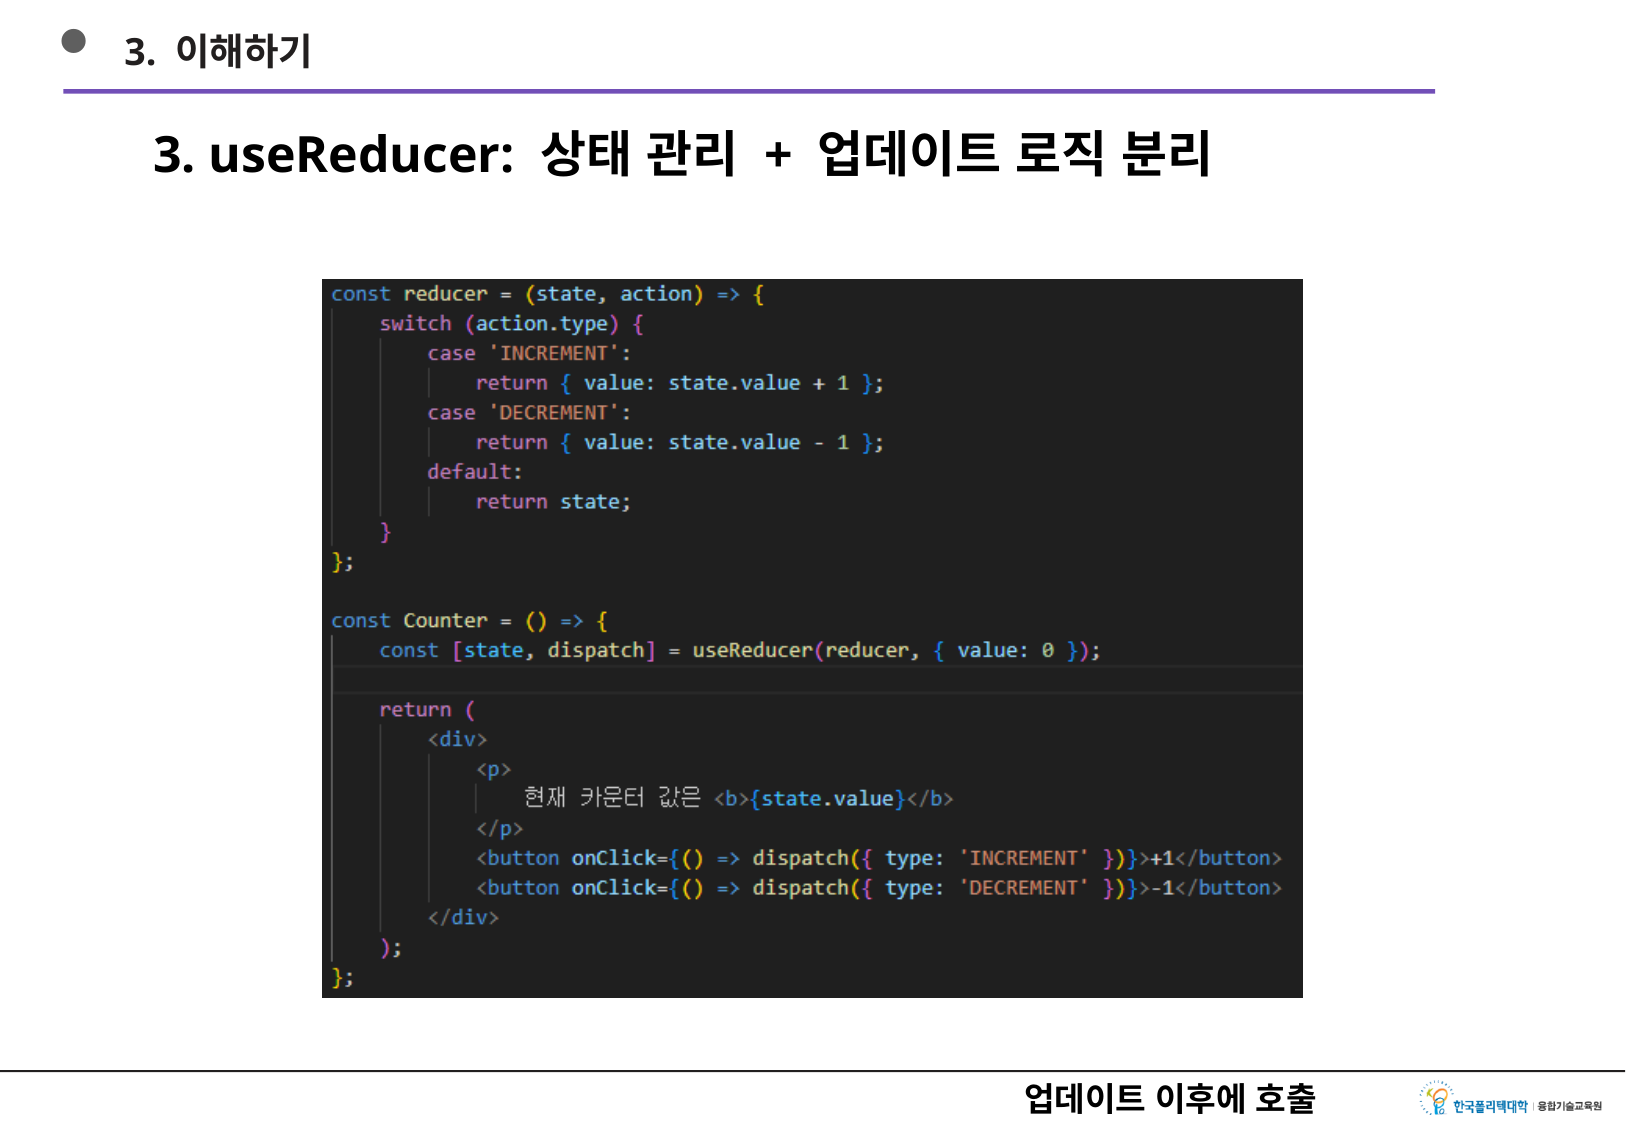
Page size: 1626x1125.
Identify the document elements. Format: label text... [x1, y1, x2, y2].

picture [322, 278, 1303, 999]
text_box 3. 이해하기 [109, 20, 943, 93]
picture [1415, 1076, 1604, 1118]
text_box 업데이트 이후에 호출 [963, 1072, 1378, 1125]
text_box 3. useReducer: 상태 관리 + 업데이트 로직 분리 [138, 100, 1487, 205]
